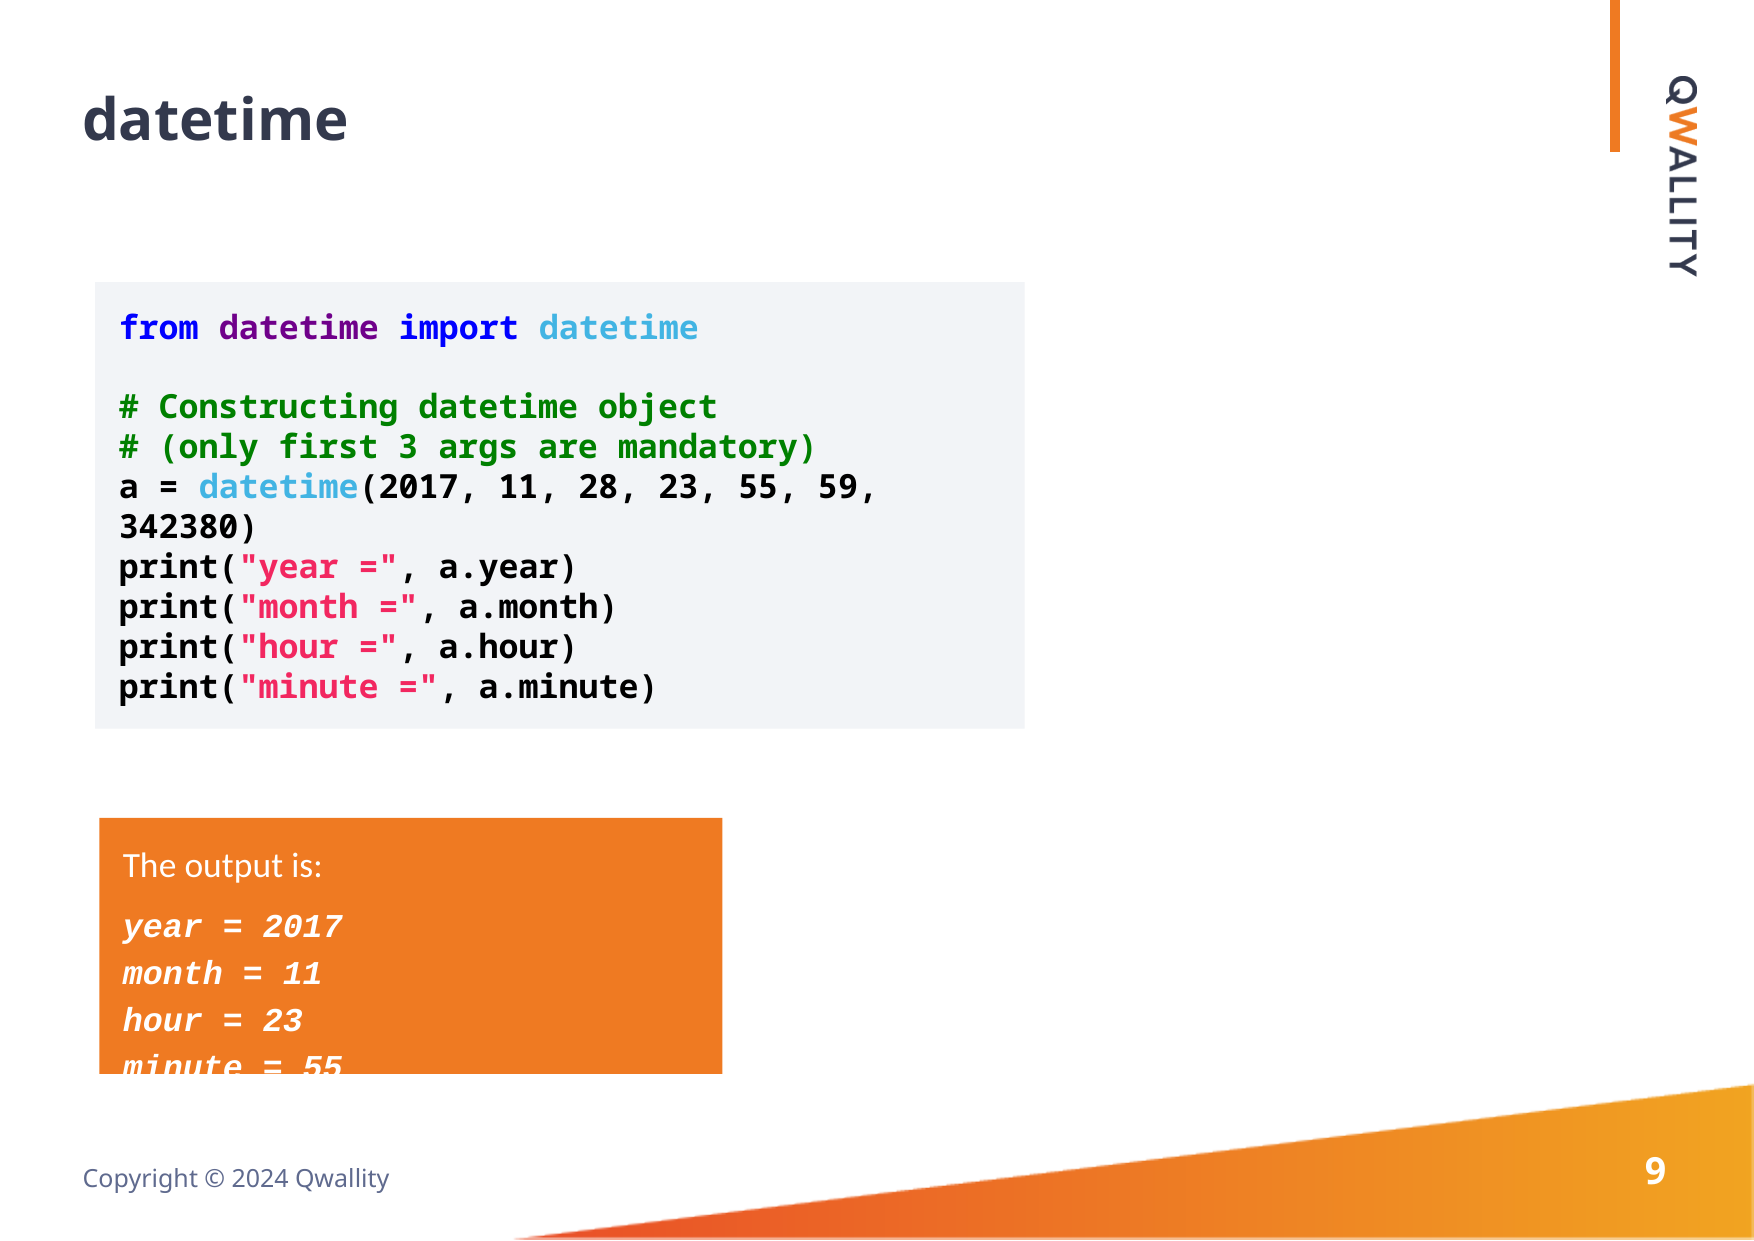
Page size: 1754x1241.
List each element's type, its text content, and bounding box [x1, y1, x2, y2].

slide_number 9 [1615, 1139, 1697, 1206]
picture [0, 1034, 1754, 1240]
picture [1666, 76, 1697, 277]
title datetime [82, 10, 1517, 233]
text_box from datetime import datetime # Constructing datetime object # (only first 3 args are mandatory) a = datetime(2017, 11, 28, 23, 55, 59, 342380) print("year =", a.year) print("month =", a.month) print("hour =", a.hour) print("minute =", a.minute) [95, 282, 1025, 729]
text_box The output is: year = 2017 month = 11 hour = 23 minute = 55 [99, 817, 723, 1074]
